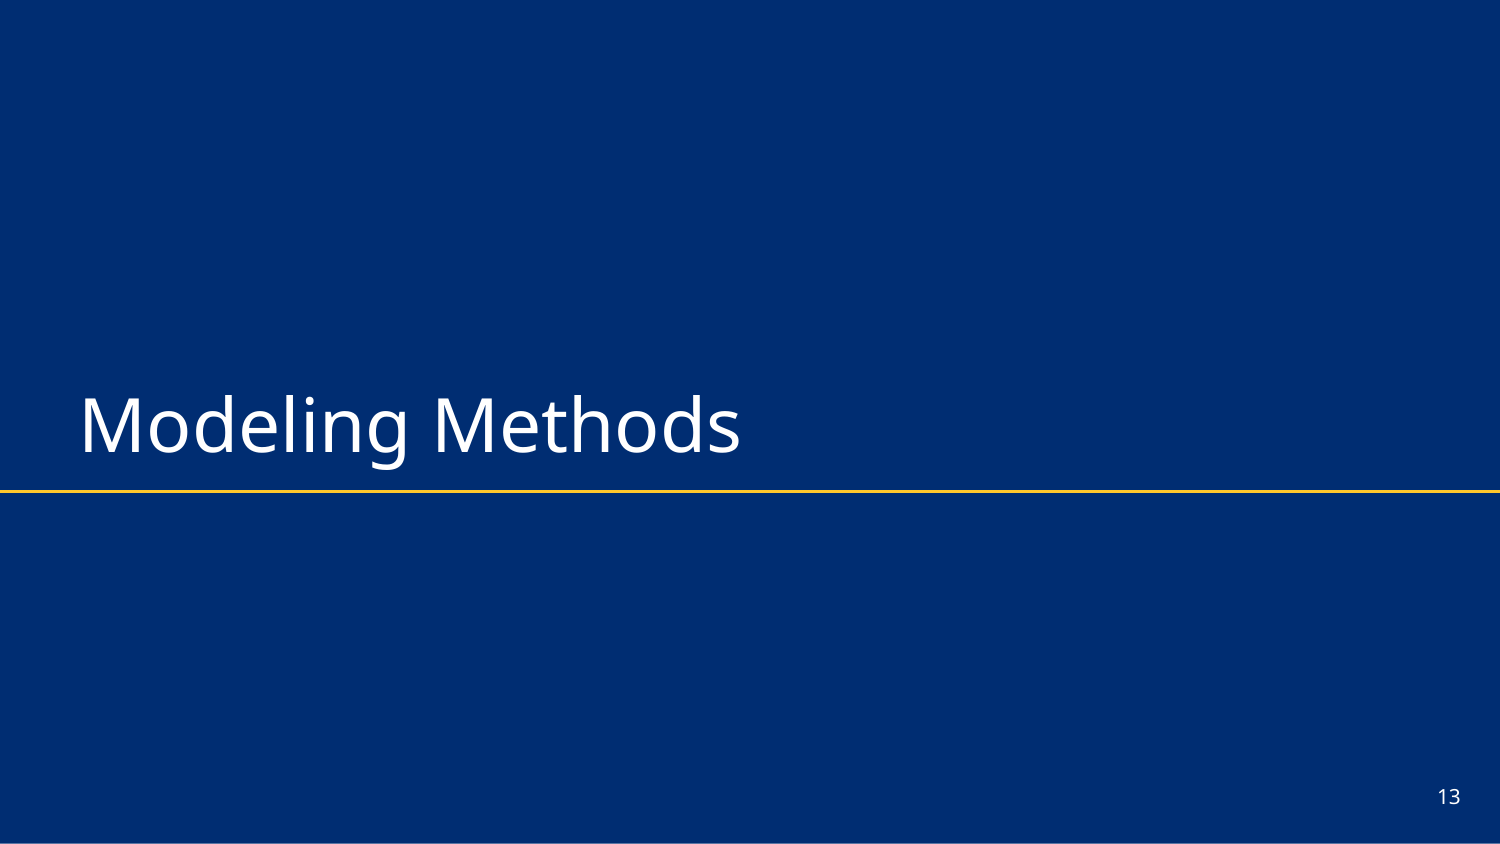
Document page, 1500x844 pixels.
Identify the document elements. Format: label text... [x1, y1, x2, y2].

title Modeling Methods [76, 375, 847, 519]
text_box 13 [1435, 781, 1468, 809]
slide_number 29 [1435, 783, 1475, 844]
